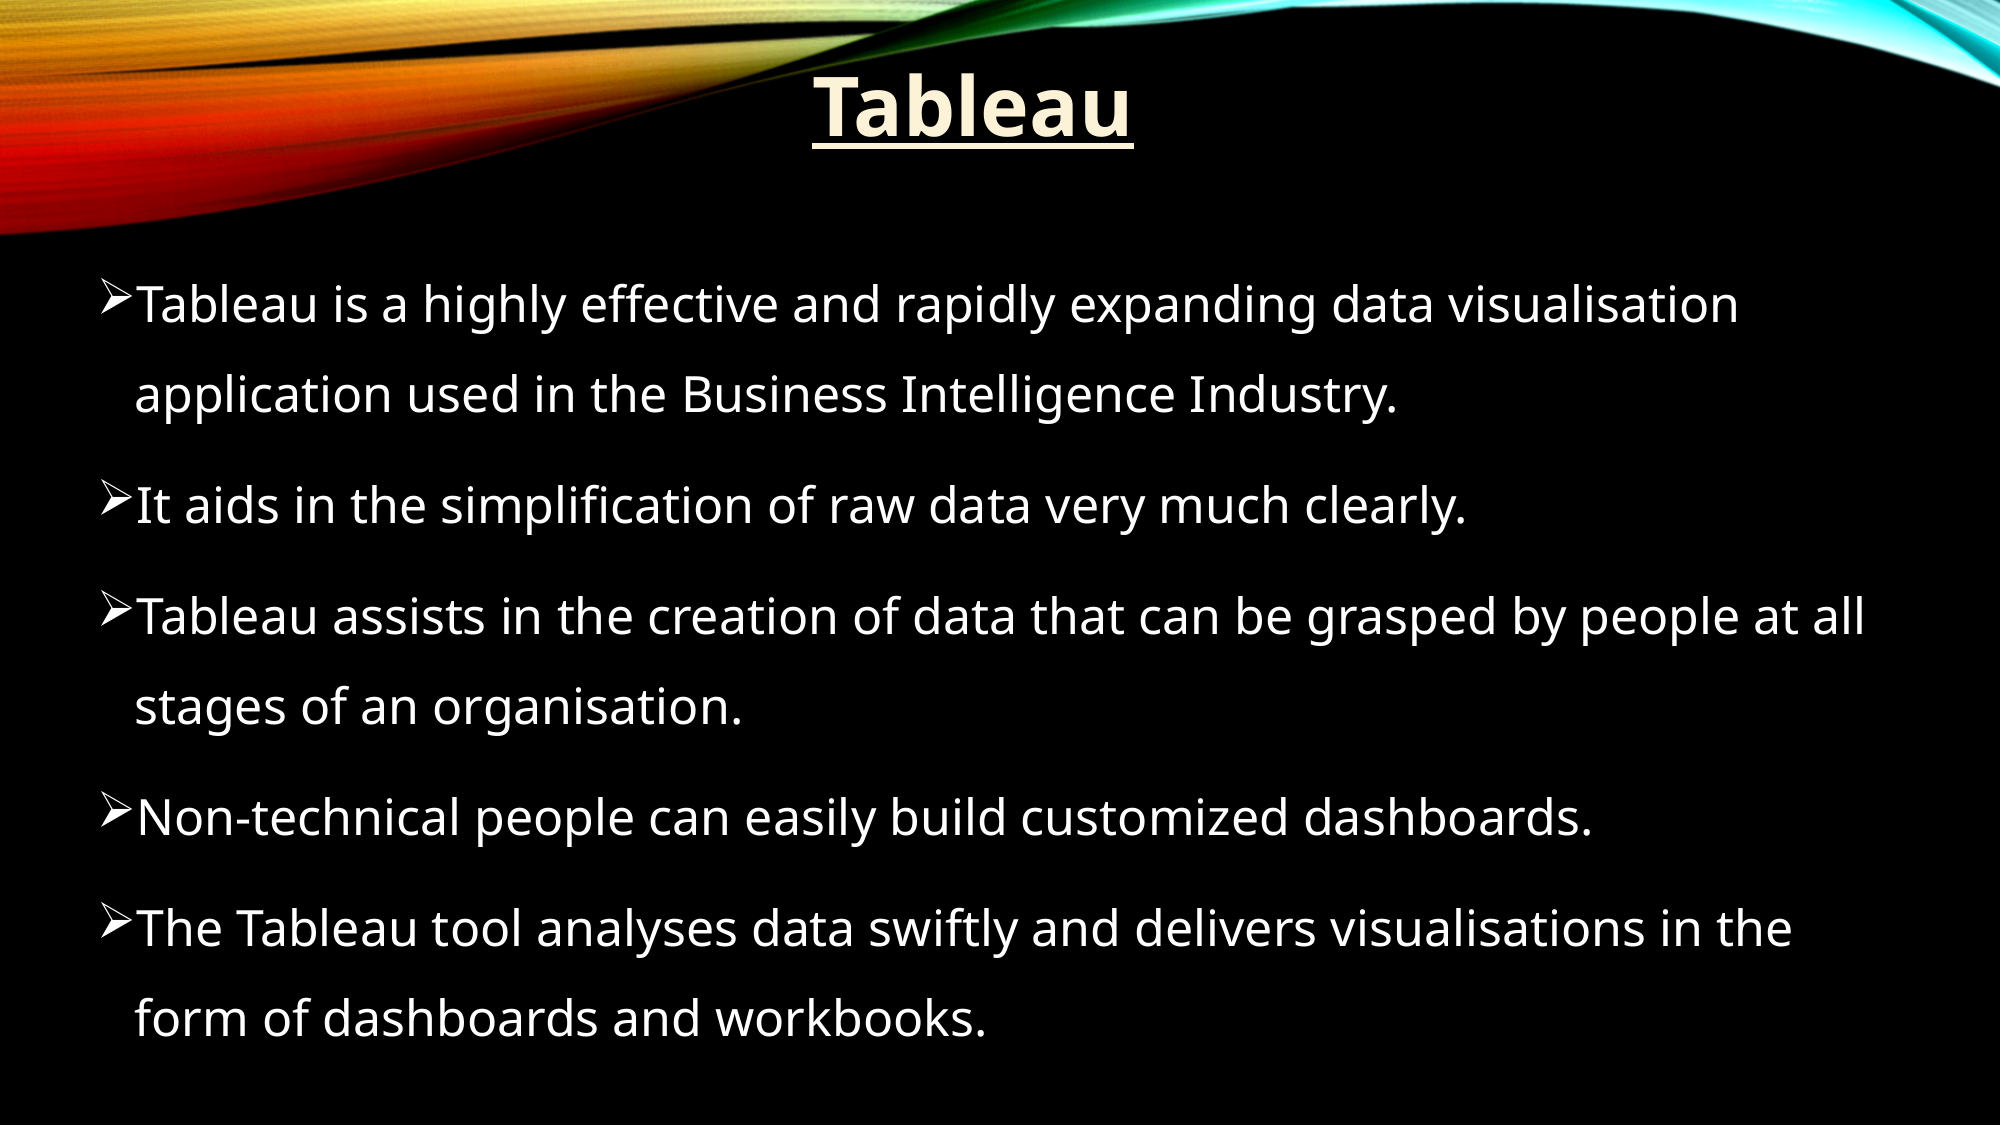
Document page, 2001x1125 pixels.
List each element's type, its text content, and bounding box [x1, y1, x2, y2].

text_box Tableau [726, 46, 1220, 161]
picture [0, 0, 2000, 237]
list Tableau is a highly effective and rapidly expanding data visualisation application used in the Business Intelligence Industry. It aids in the simplification of raw data very much clearly. Tableau assists in the creation of data that can be grasped by people at all stages of an organisation. Non-technical people can easily build customized dashboards. The Tableau tool analyses data swiftly and delivers visualisations in the form of dashboards and workbooks. [81, 235, 1919, 1050]
